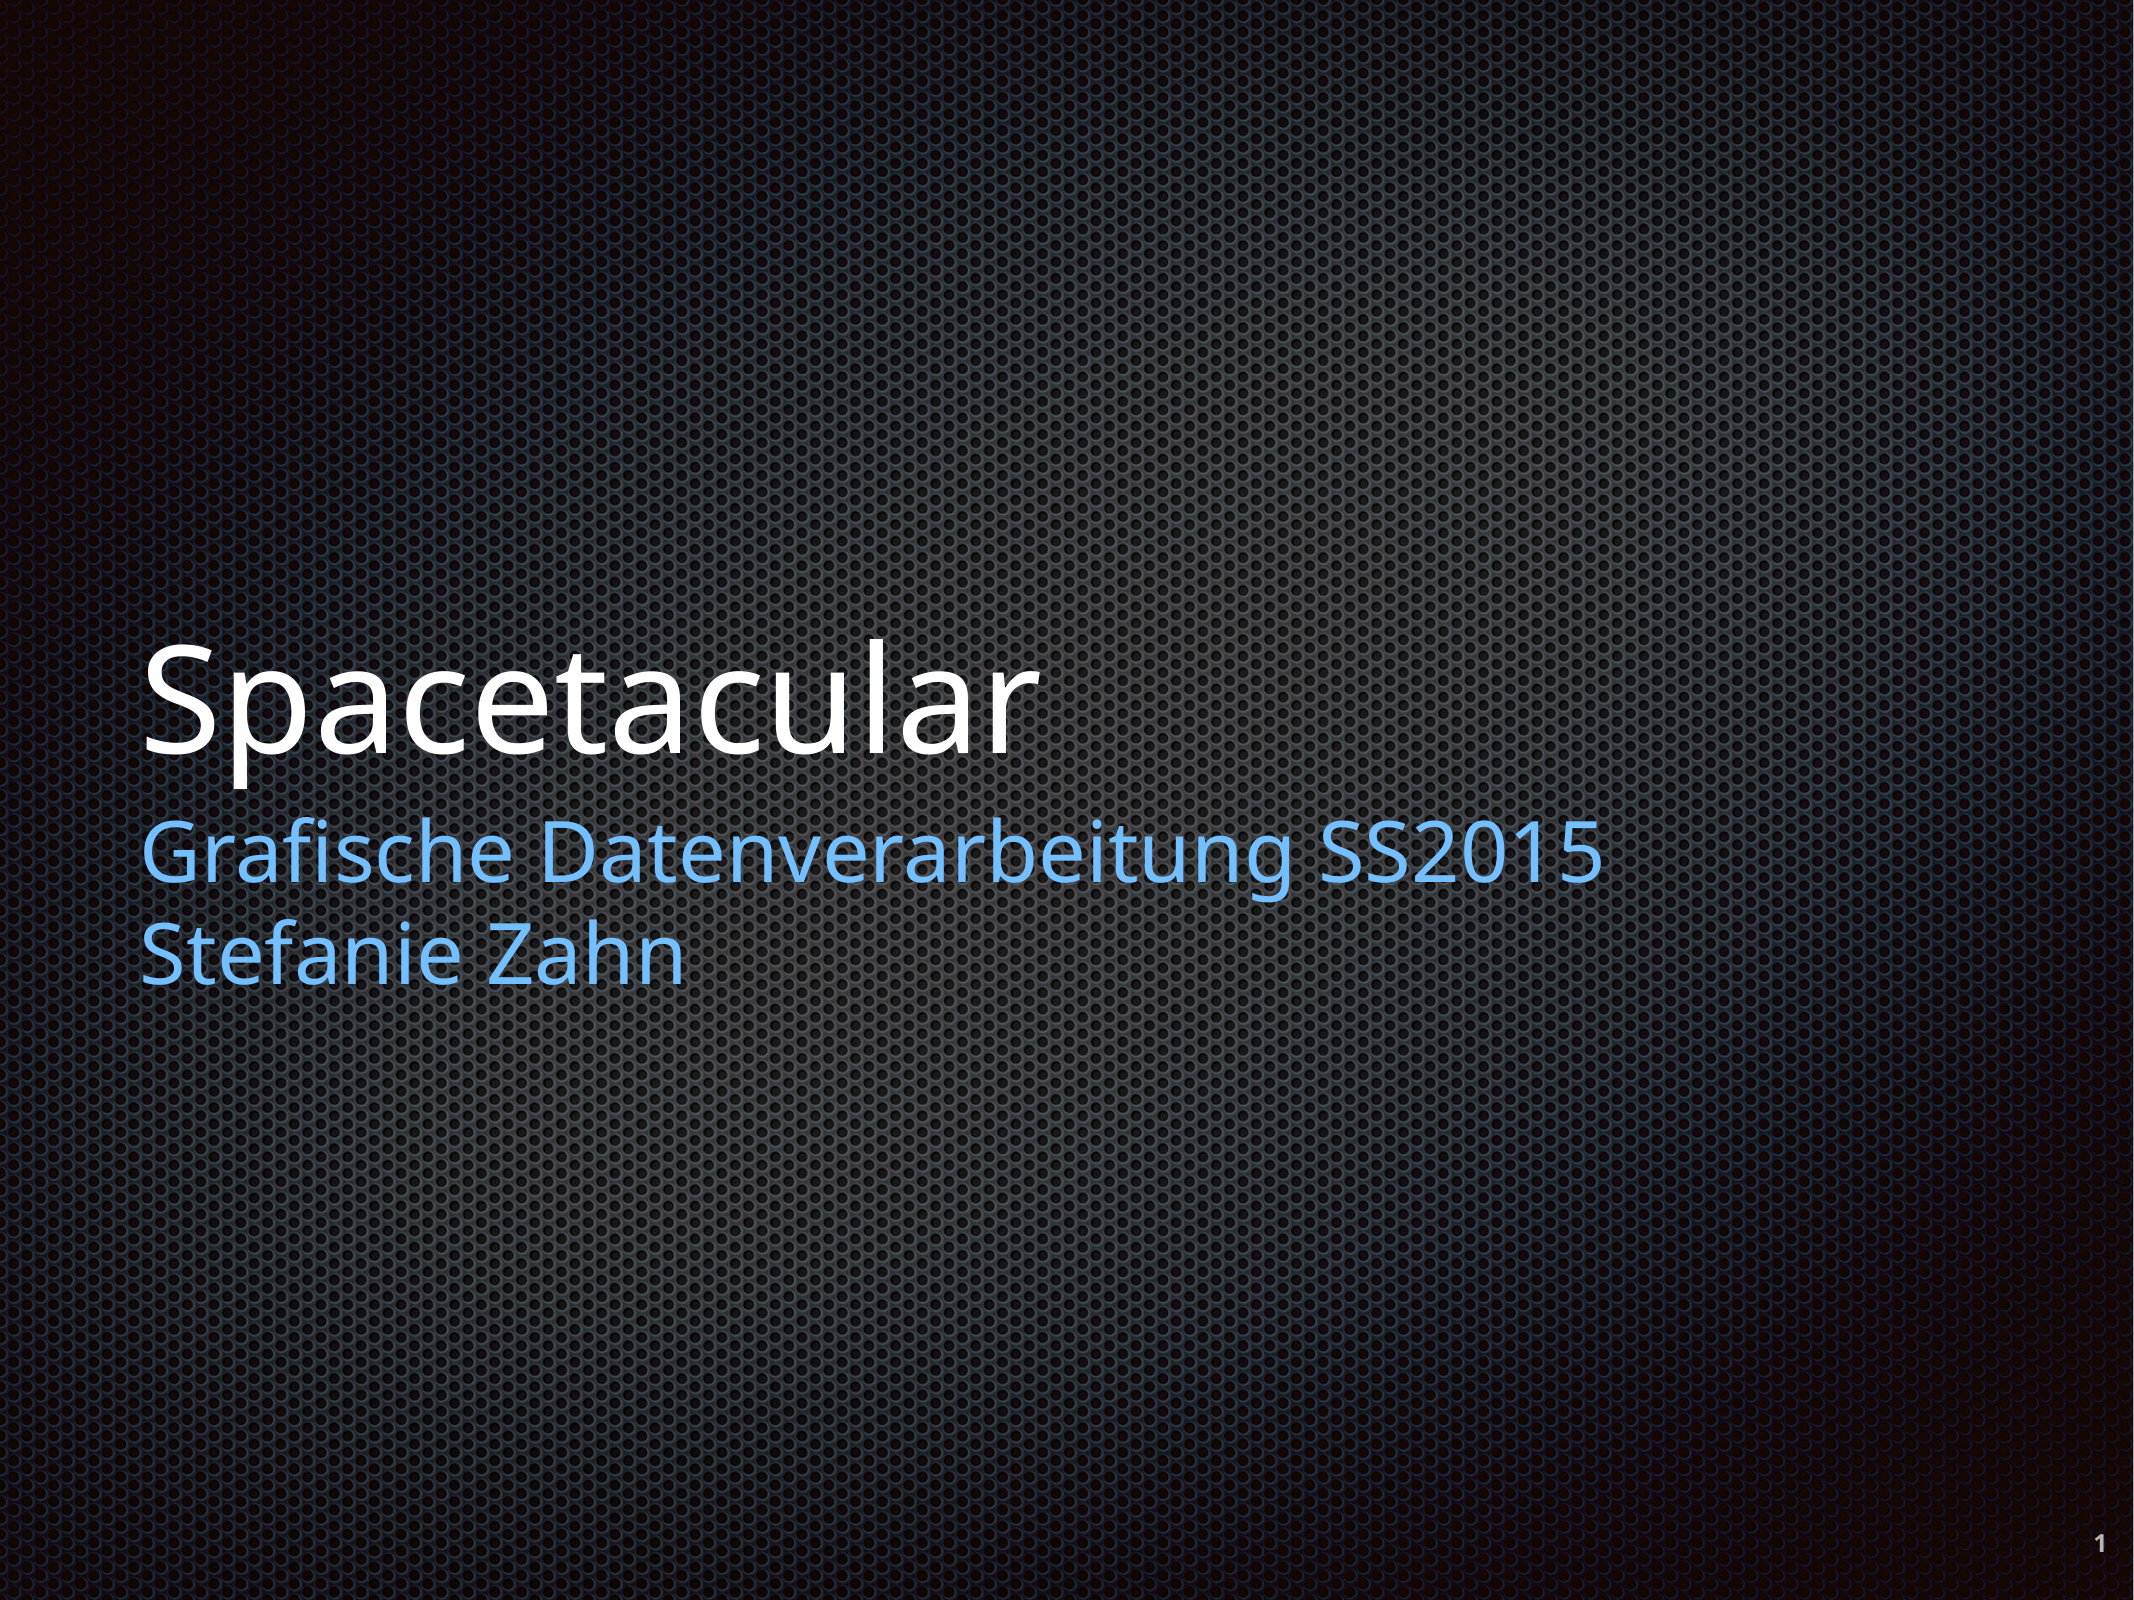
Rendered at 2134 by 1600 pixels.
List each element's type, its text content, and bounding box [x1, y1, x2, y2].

title Spacetacular [139, 207, 1995, 784]
list Grafische Datenverarbeitung SS2015 Stefanie Zahn [139, 797, 1995, 1107]
slide_number 1 [2072, 1527, 2108, 1562]
picture [0, 0, 2134, 1600]
